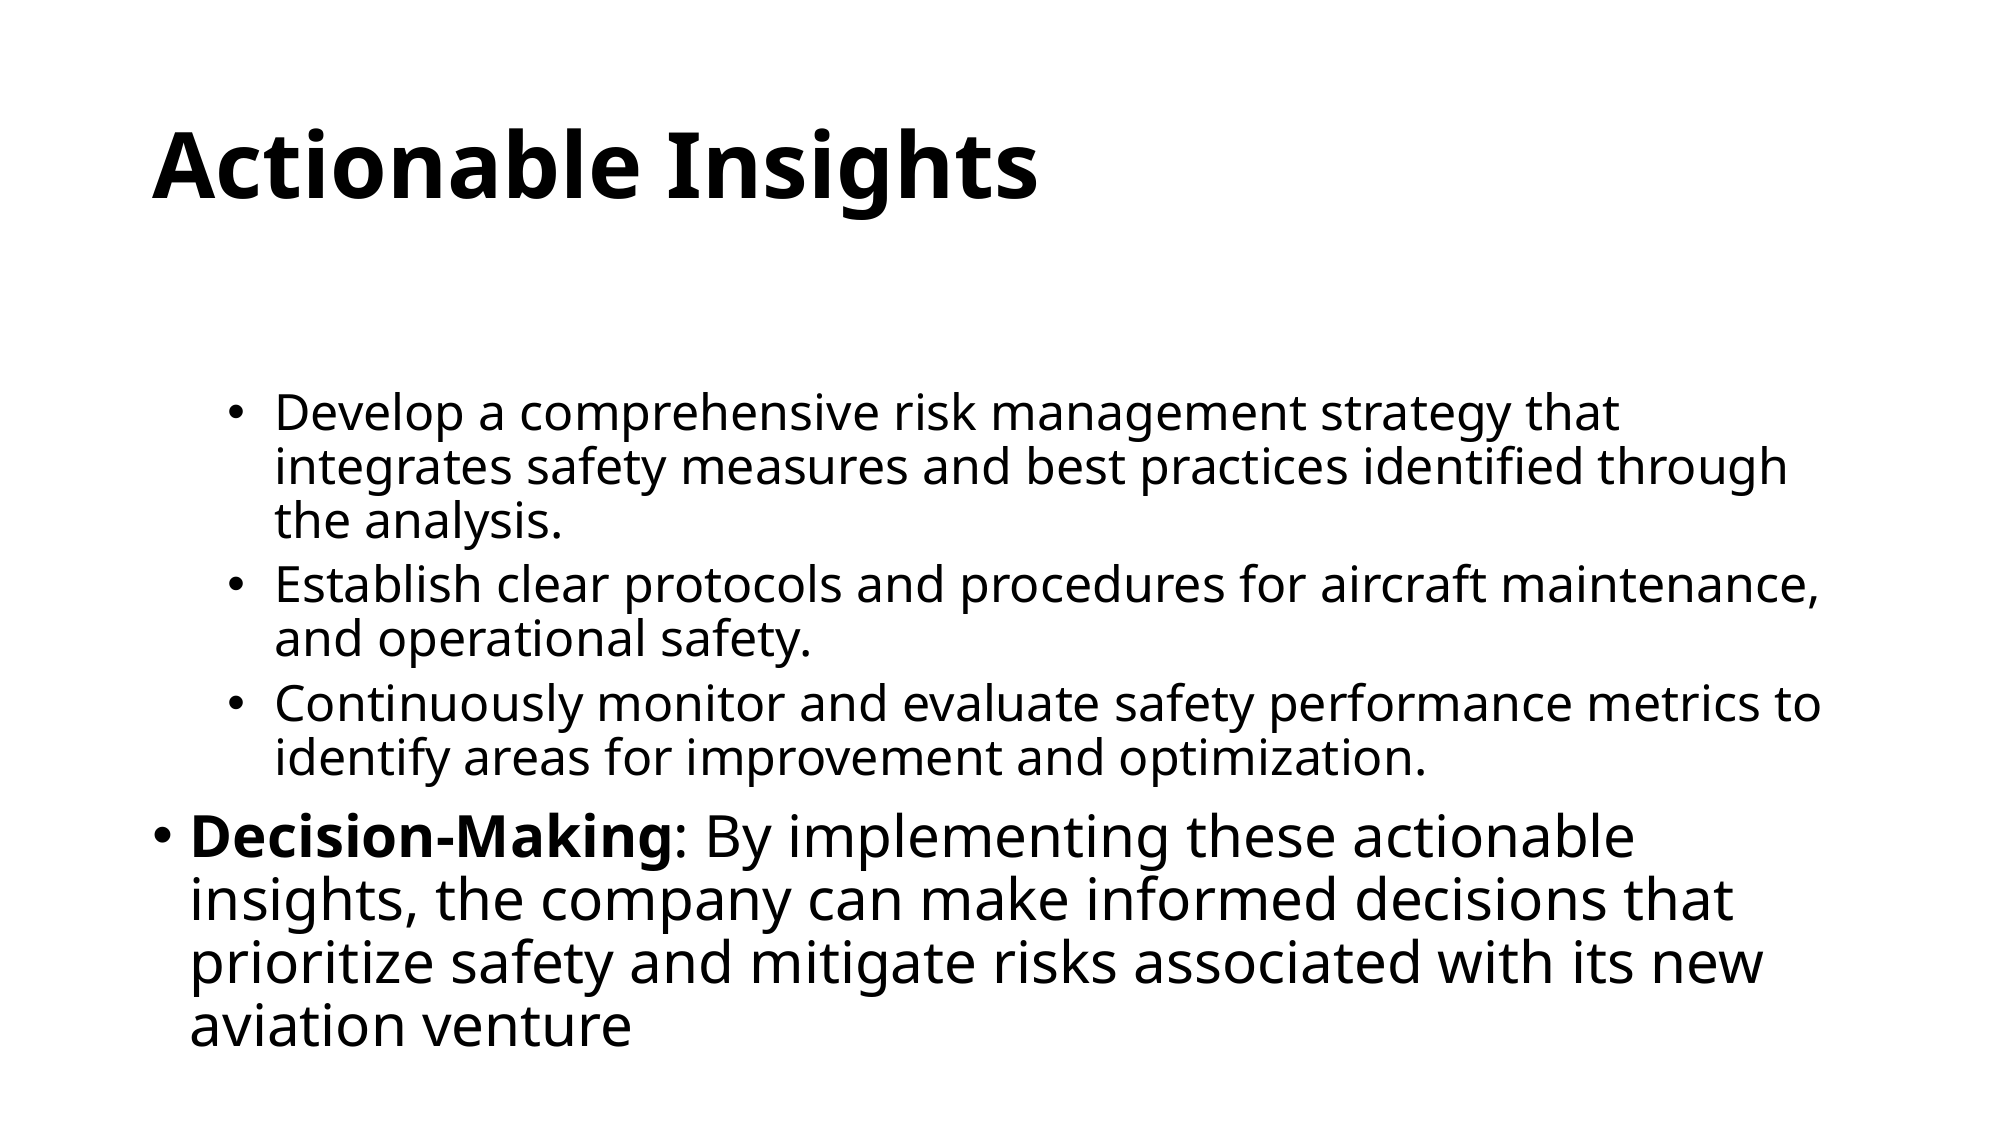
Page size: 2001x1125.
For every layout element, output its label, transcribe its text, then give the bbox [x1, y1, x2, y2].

title Actionable Insights [137, 59, 1863, 278]
list Develop a comprehensive risk management strategy that integrates safety measures and best practices identified through the analysis. Establish clear protocols and procedures for aircraft maintenance, and operational safety. Continuously monitor and evaluate safety performance metrics to identify areas for improvement and optimization. Decision-Making: By implementing these actionable insights, the company can make informed decisions that prioritize safety and mitigate risks associated with its new aviation venture [137, 299, 1863, 1014]
